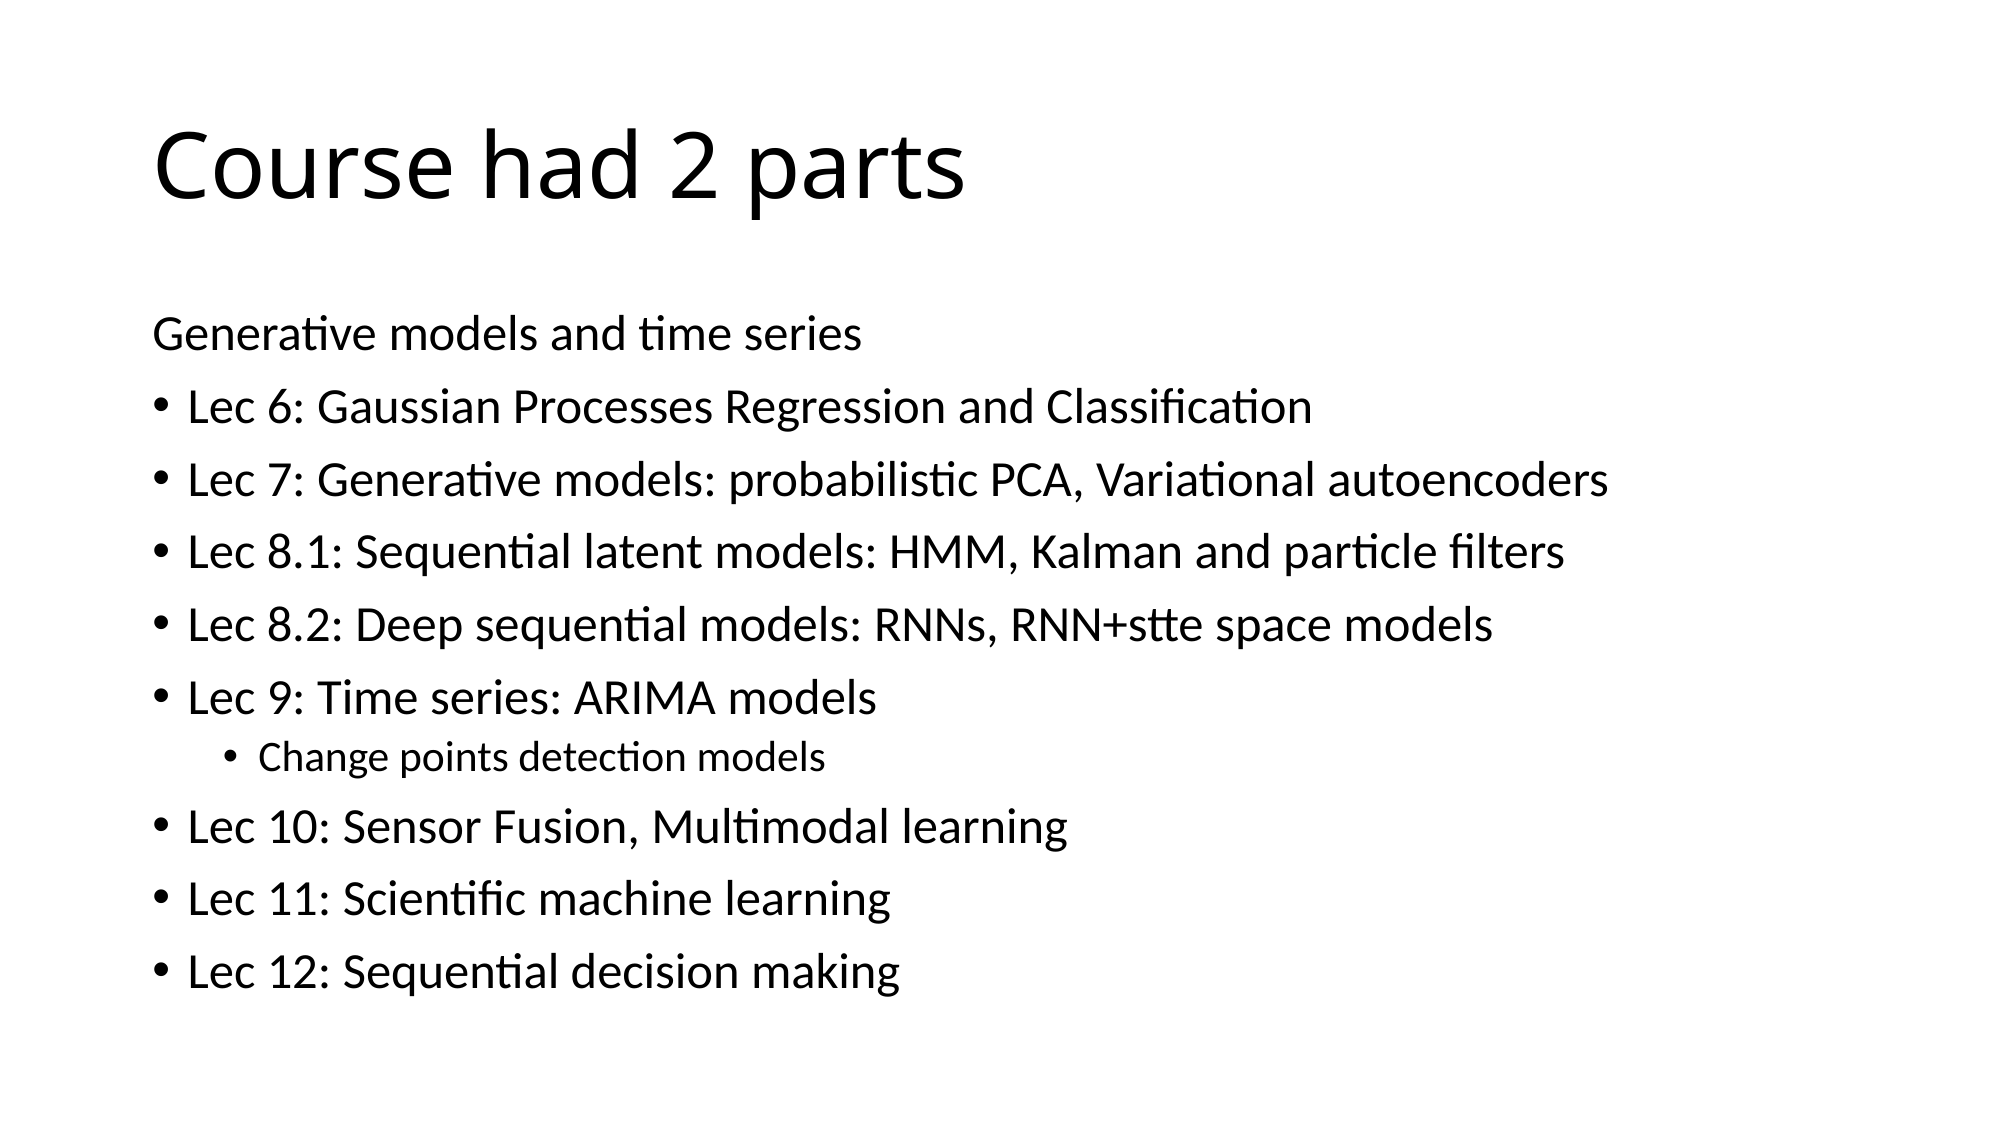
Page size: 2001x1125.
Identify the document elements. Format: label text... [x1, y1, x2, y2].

list Generative models and time series Lec 6: Gaussian Processes Regression and Classification Lec 7: Generative models: probabilistic PCA, Variational autoencoders Lec 8.1: Sequential latent models: HMM, Kalman and particle filters Lec 8.2: Deep sequential models: RNNs, RNN+stte space models Lec 9: Time series: ARIMA models Change points detection models Lec 10: Sensor Fusion, Multimodal learning Lec 11: Scientific machine learning Lec 12: Sequential decision making [137, 299, 1863, 1014]
title Course had 2 parts [137, 59, 1863, 278]
